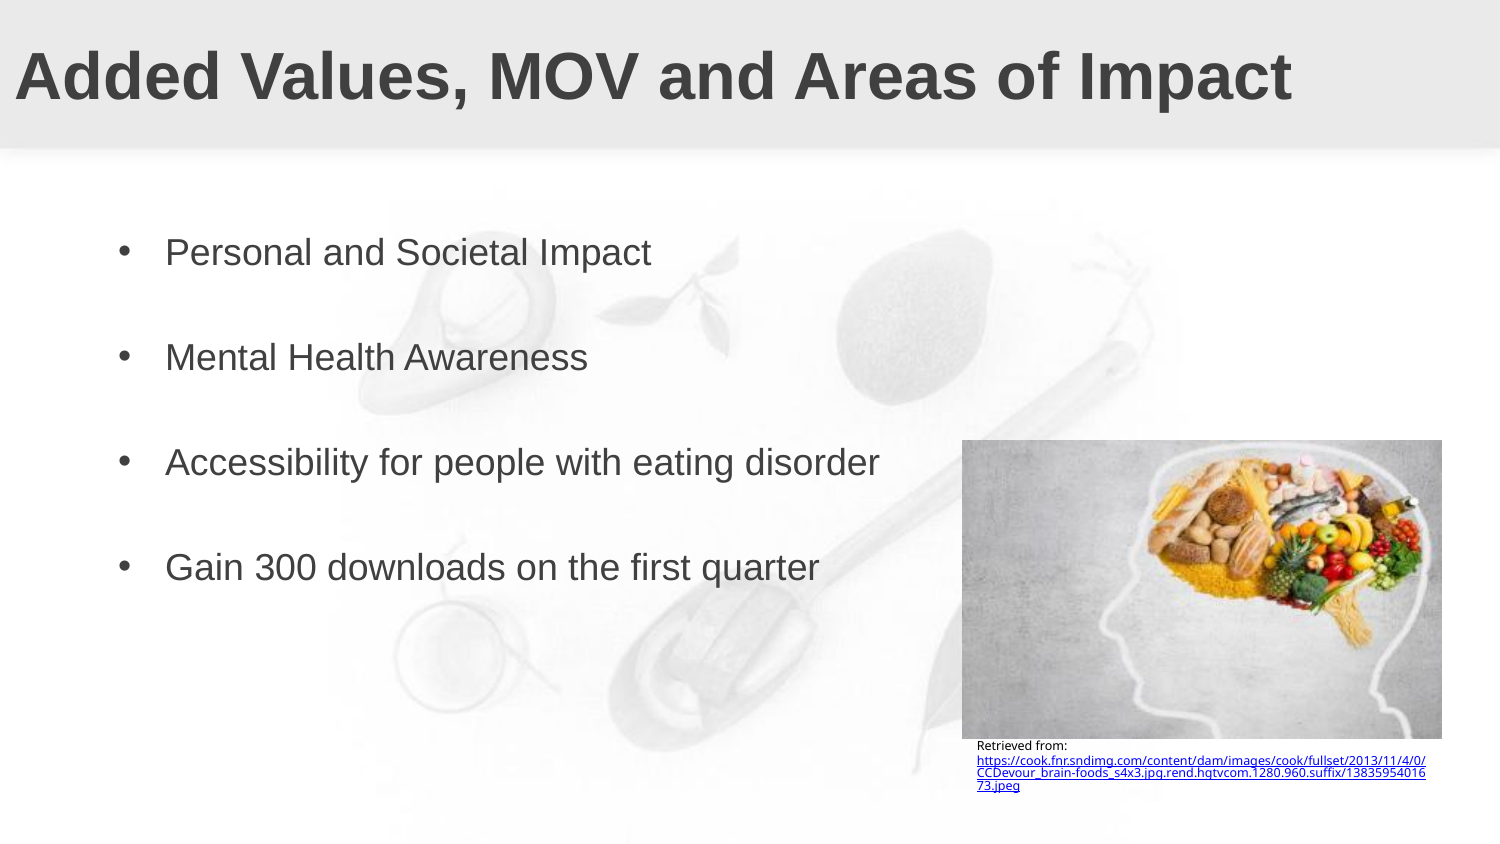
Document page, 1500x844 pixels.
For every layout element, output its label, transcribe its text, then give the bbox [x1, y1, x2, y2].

picture [0, 146, 1500, 844]
text_box Retrieved from: https://cook.fnr.sndimg.com/content/dam/images/cook/fullset/2013/11/4/0/CCDevour_brain-foods_s4x3.jpg.rend.hgtvcom.1280.960.suffix/1383595401673.jpeg [962, 746, 1442, 778]
title Added Values, MOV and Areas of Impact [0, 0, 1500, 146]
list Personal and Societal Impact Mental Health Awareness Accessibility for people with eating disorder Gain 300 downloads on the first quarter [53, 221, 1447, 713]
